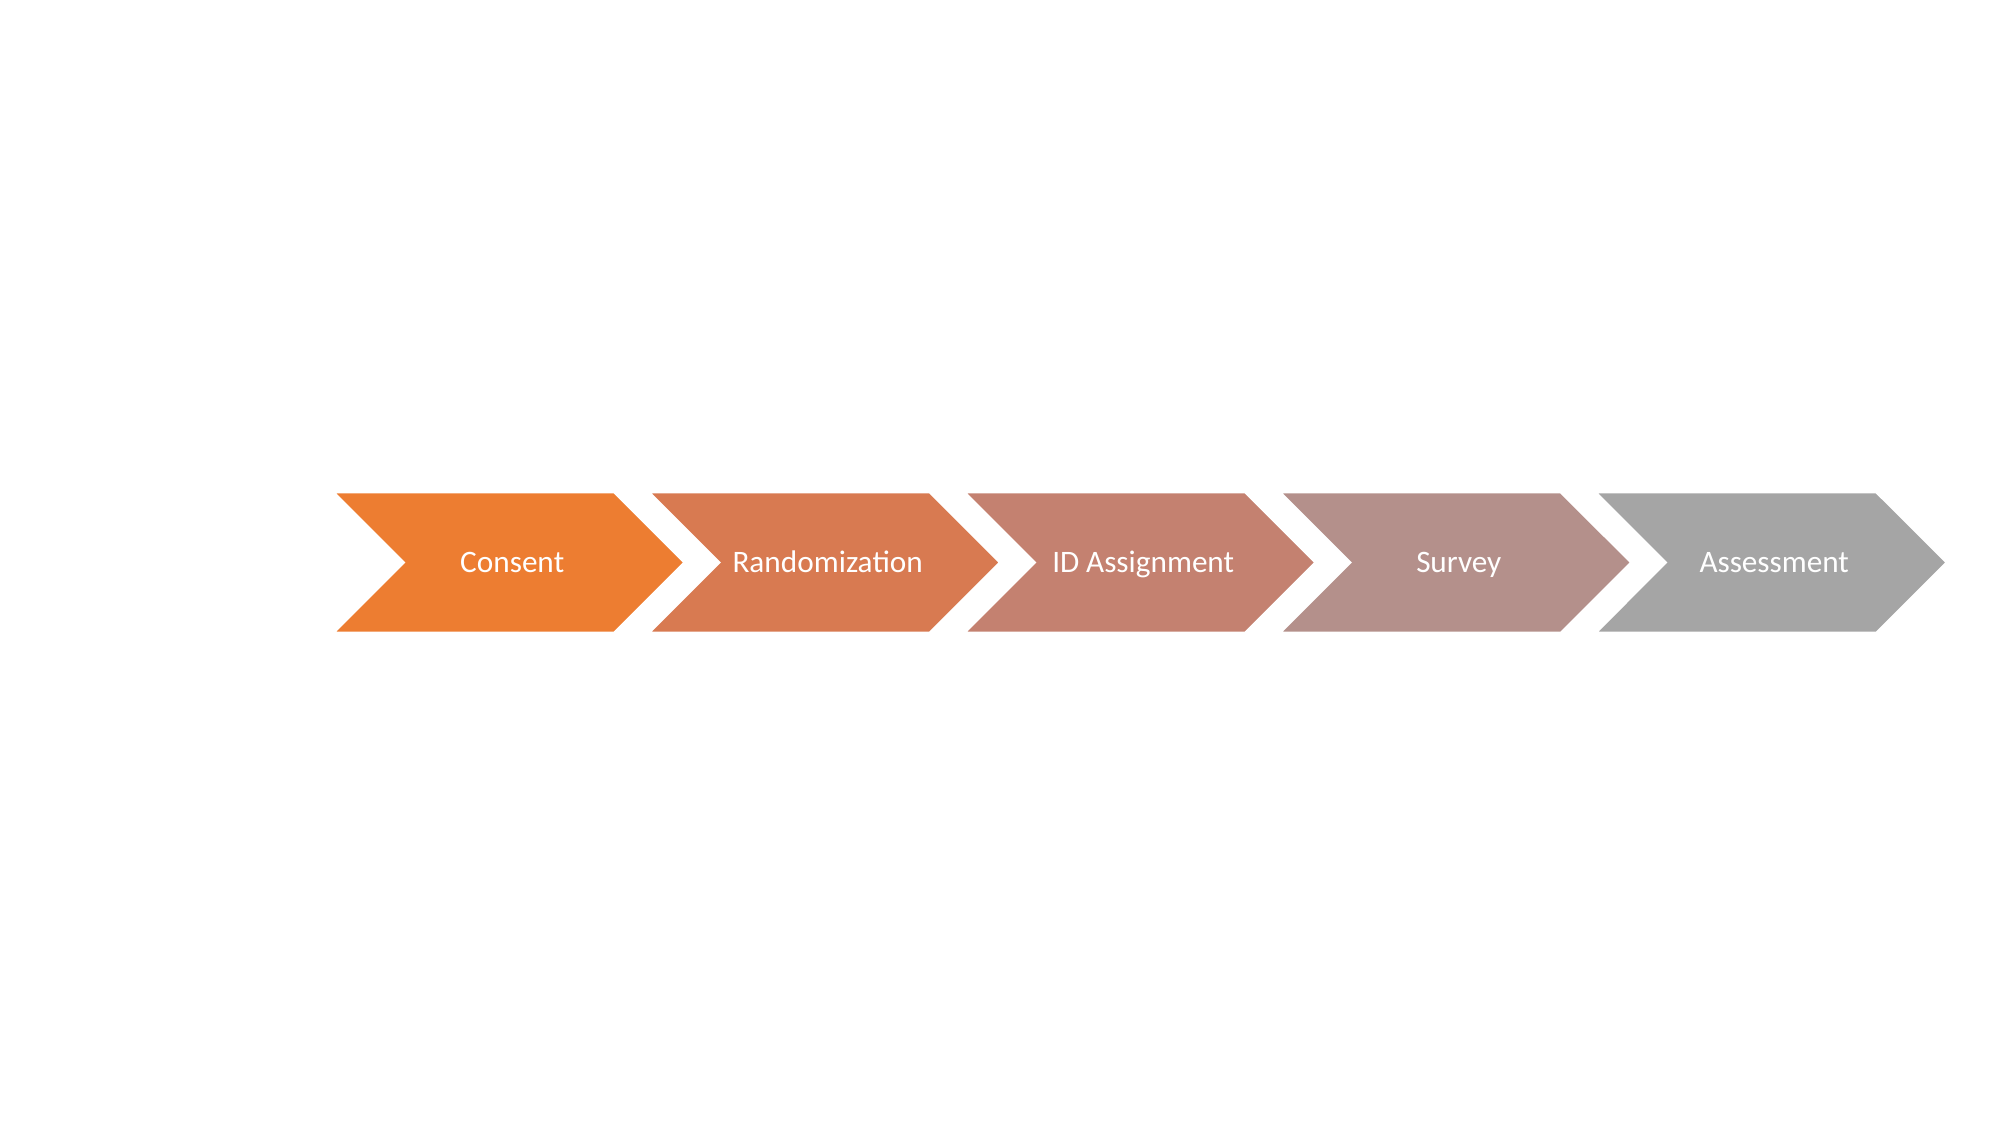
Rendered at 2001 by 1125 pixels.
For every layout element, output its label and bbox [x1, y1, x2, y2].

text_box [333, 117, 1947, 1007]
